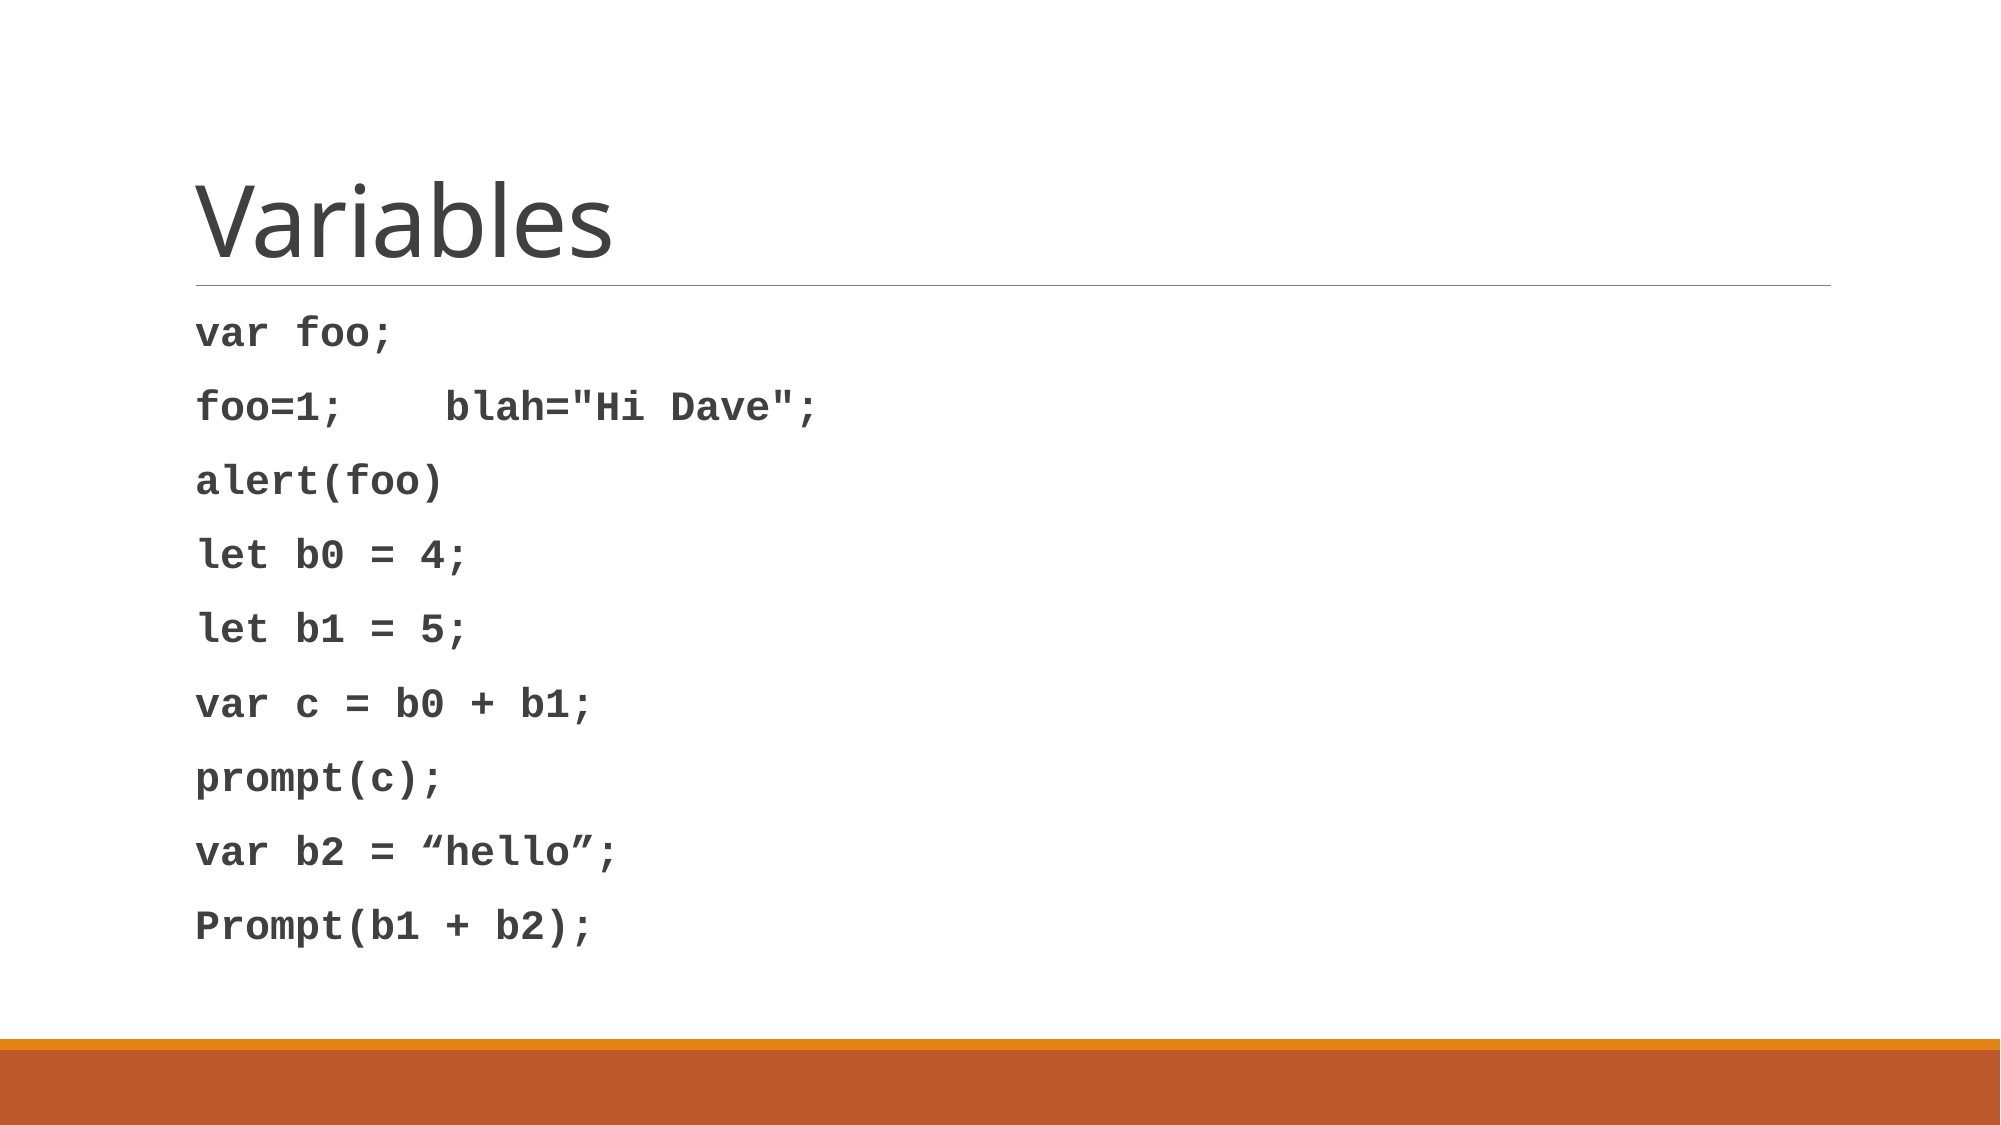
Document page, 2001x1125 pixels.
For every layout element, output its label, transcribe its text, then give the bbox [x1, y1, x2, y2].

title Variables [180, 47, 1830, 285]
list var foo; foo=1; blah="Hi Dave"; alert(foo) let b0 = 4; let b1 = 5; var c = b0 + b1; prompt(c); var b2 = “hello”; Prompt(b1 + b2); [180, 302, 1830, 963]
